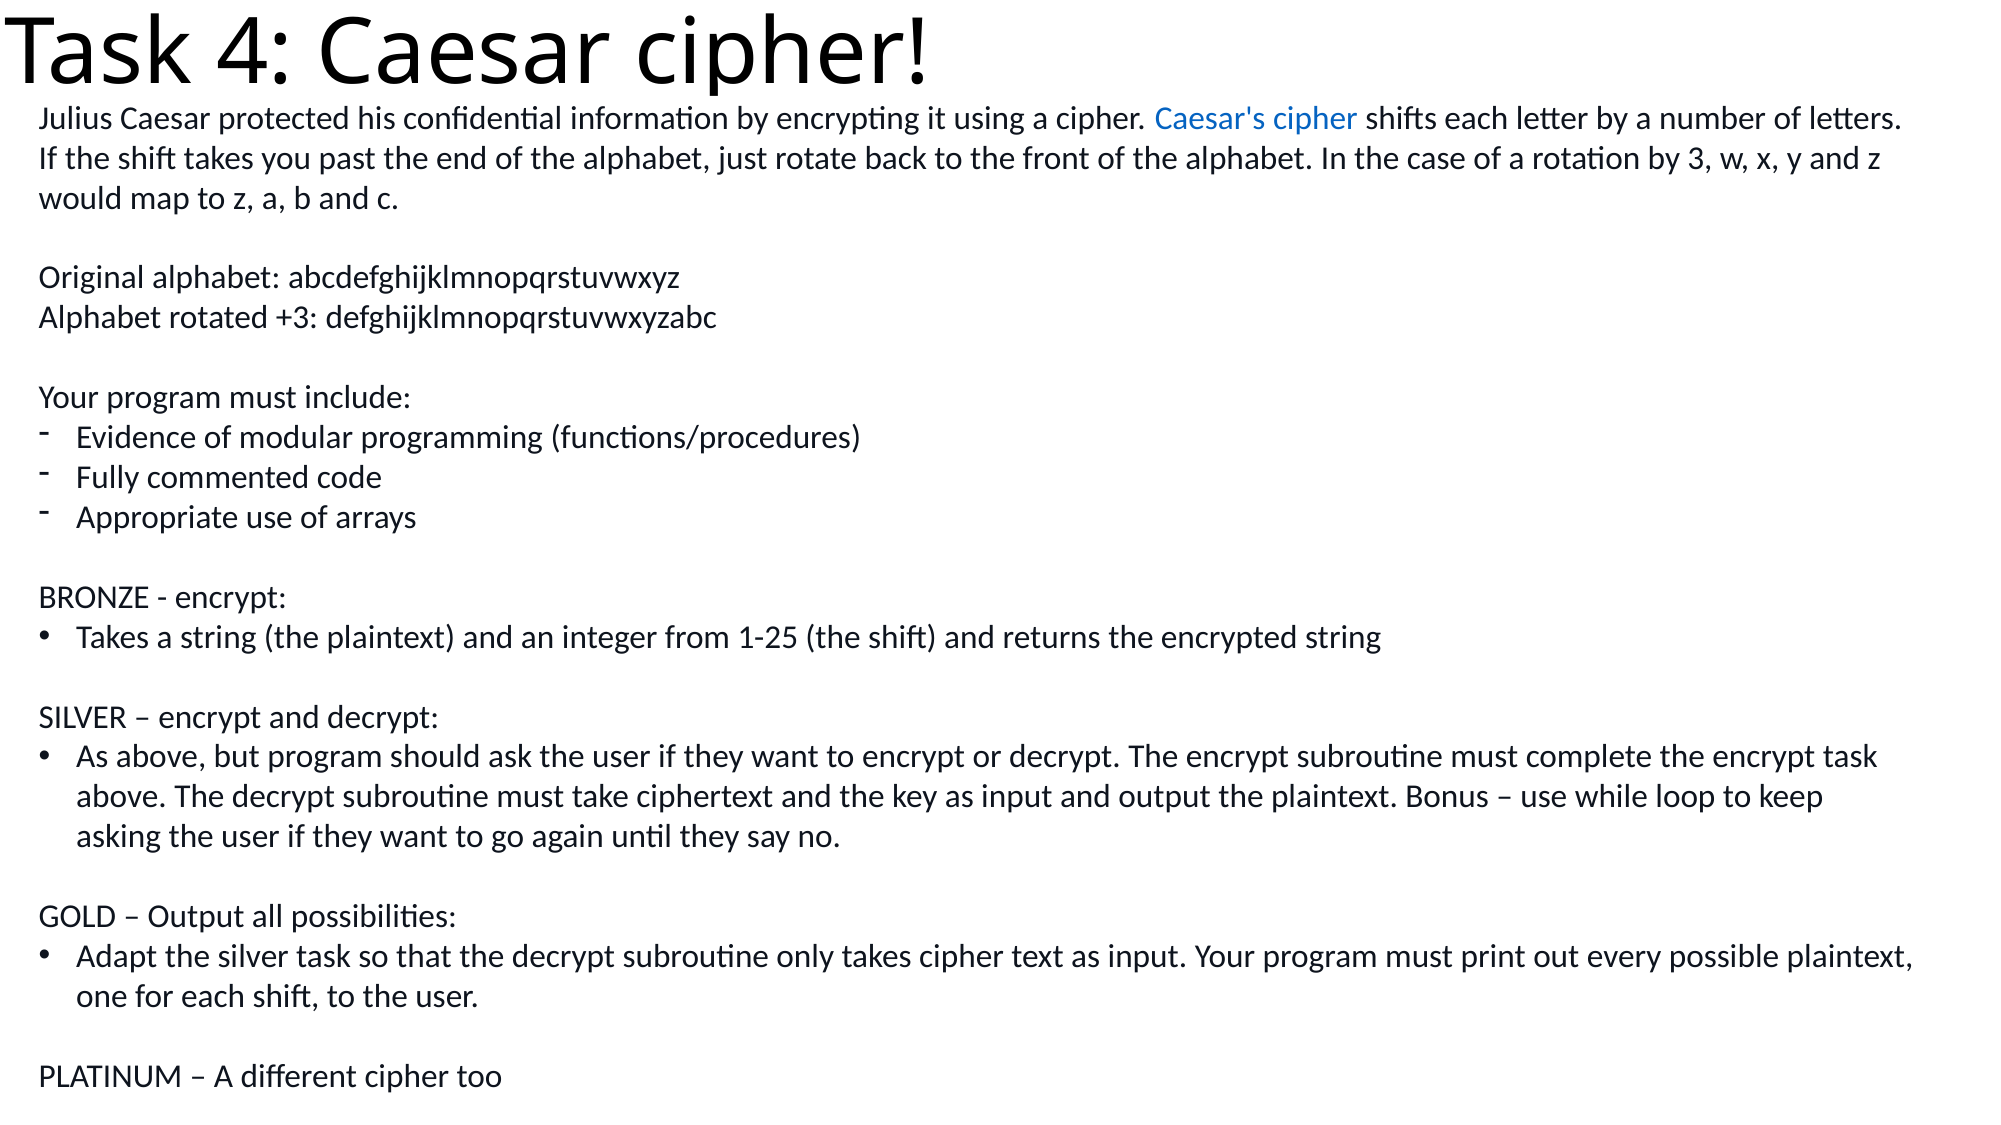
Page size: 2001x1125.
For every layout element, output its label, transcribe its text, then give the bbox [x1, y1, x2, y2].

list Julius Caesar protected his confidential information by encrypting it using a cipher. Caesar's cipher shifts each letter by a number of letters. If the shift takes you past the end of the alphabet, just rotate back to the front of the alphabet. In the case of a rotation by 3, w, x, y and z would map to z, a, b and c. Original alphabet: abcdefghijklmnopqrstuvwxyz Alphabet rotated +3: defghijklmnopqrstuvwxyzabc Your program must include: Evidence of modular programming (functions/procedures) Fully commented code Appropriate use of arrays BRONZE - encrypt: Takes a string (the plaintext) and an integer from 1-25 (the shift) and returns the encrypted string SILVER – encrypt and decrypt: As above, but program should ask the user if they want to encrypt or decrypt. The encrypt subroutine must complete the encrypt task above. The decrypt subroutine must take ciphertext and the key as input and output the plaintext. Bonus – use while loop to keep asking the user if they want to go again until they say no. GOLD – Output all possibilities: Adapt the silver task so that the decrypt subroutine only takes cipher text as input. Your program must print out every possible plaintext, one for each shift, to the user. PLATINUM – A different cipher too [38, 95, 1917, 1119]
title Task 4: Caesar cipher! [0, 0, 1715, 163]
